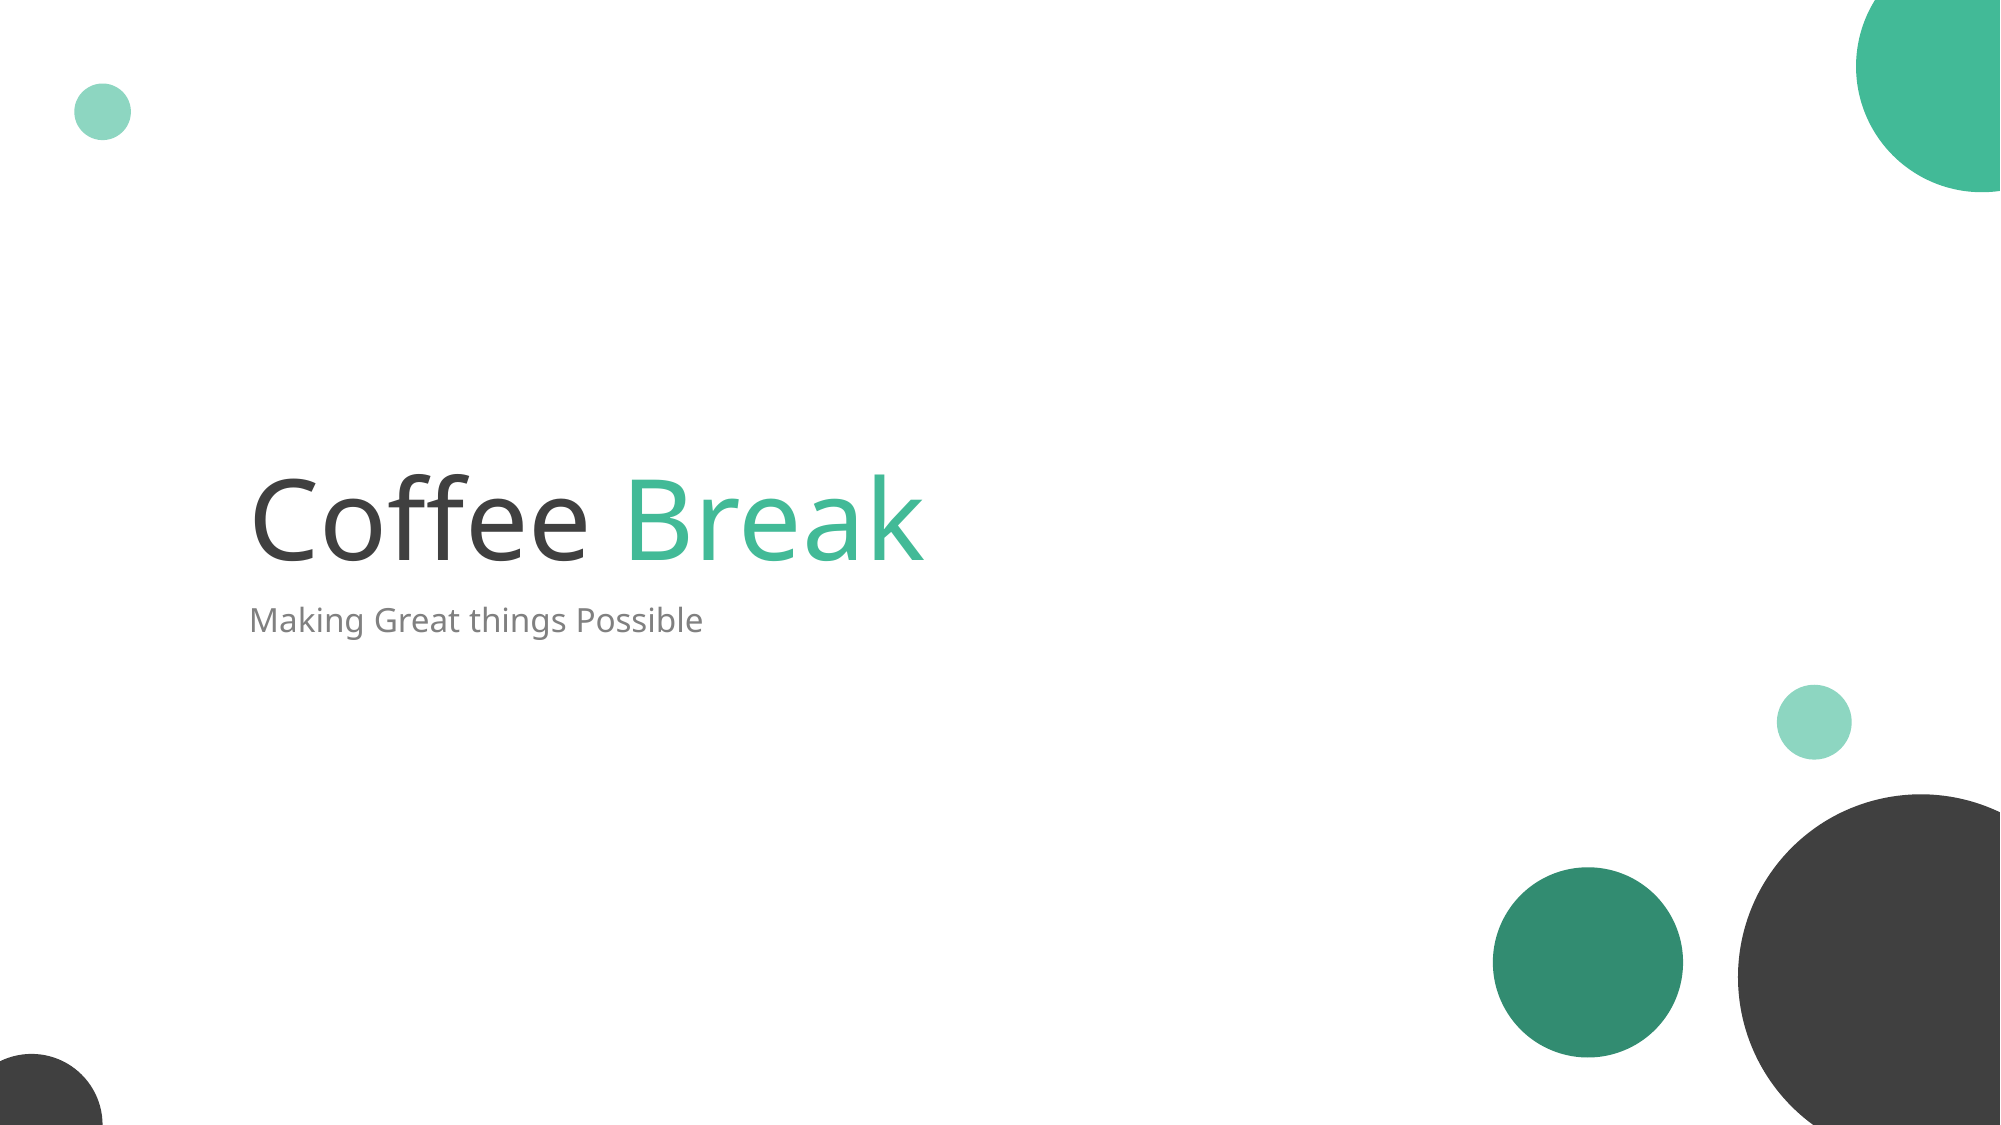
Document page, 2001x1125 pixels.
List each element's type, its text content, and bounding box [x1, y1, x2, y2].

text_box [73, 82, 132, 142]
text_box [1855, 0, 2000, 194]
text_box [0, 1052, 104, 1125]
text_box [1492, 684, 2000, 1125]
text_box Making Great things Possible [234, 591, 869, 647]
text_box Coffee Break [234, 440, 1413, 590]
